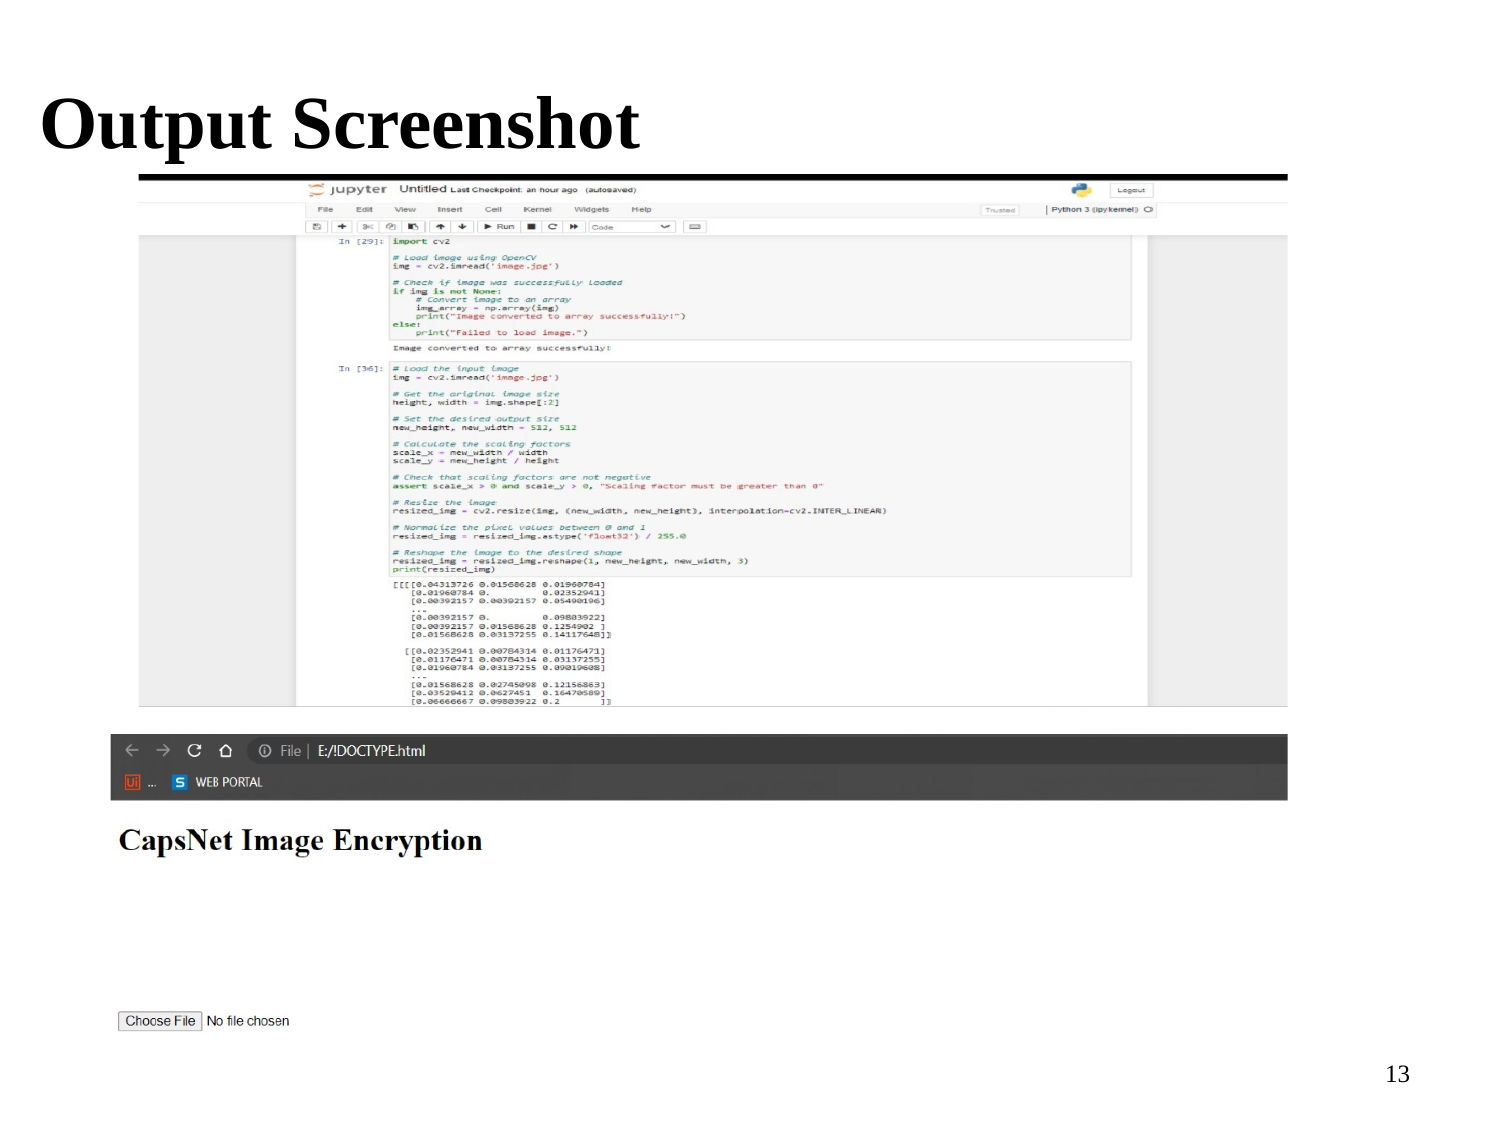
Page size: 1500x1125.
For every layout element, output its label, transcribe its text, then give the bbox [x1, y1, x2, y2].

picture [110, 734, 1288, 1075]
slide_number 13 [1074, 1042, 1425, 1103]
picture [138, 173, 1288, 707]
text_box Output Screenshot [24, 66, 1374, 262]
